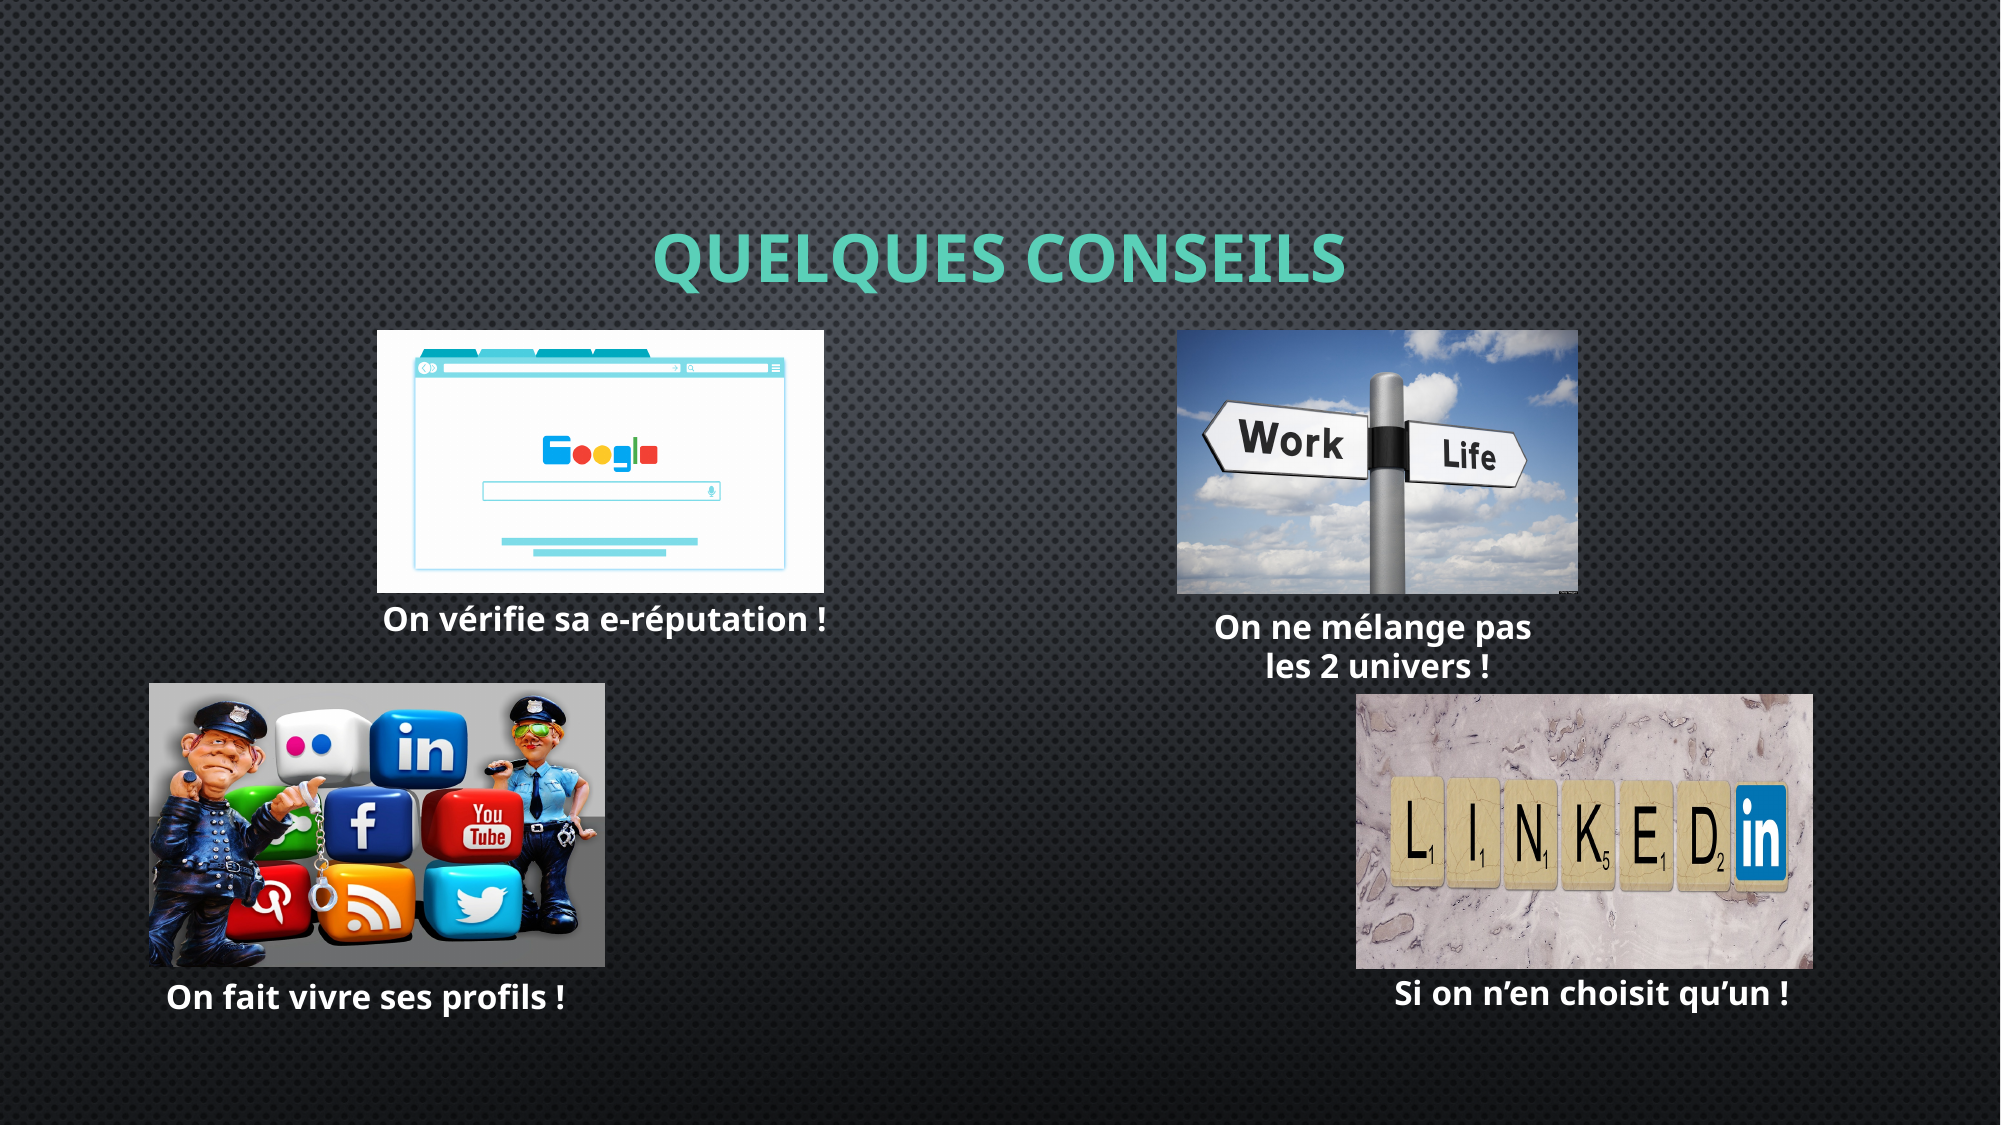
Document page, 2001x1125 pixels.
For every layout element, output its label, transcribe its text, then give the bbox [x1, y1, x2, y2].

picture [149, 682, 606, 967]
title Quelques conseils [187, 99, 1813, 413]
text_box Si on n’en choisit qu’un ! [1379, 964, 1824, 1019]
picture [1356, 694, 1813, 969]
picture [1177, 330, 1578, 595]
text_box On ne mélange pas les 2 univers ! [1128, 598, 1627, 693]
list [377, 330, 824, 593]
text_box On fait vivre ses profils ! [149, 968, 582, 1024]
text_box On vérifie sa e-réputation ! [354, 590, 856, 646]
